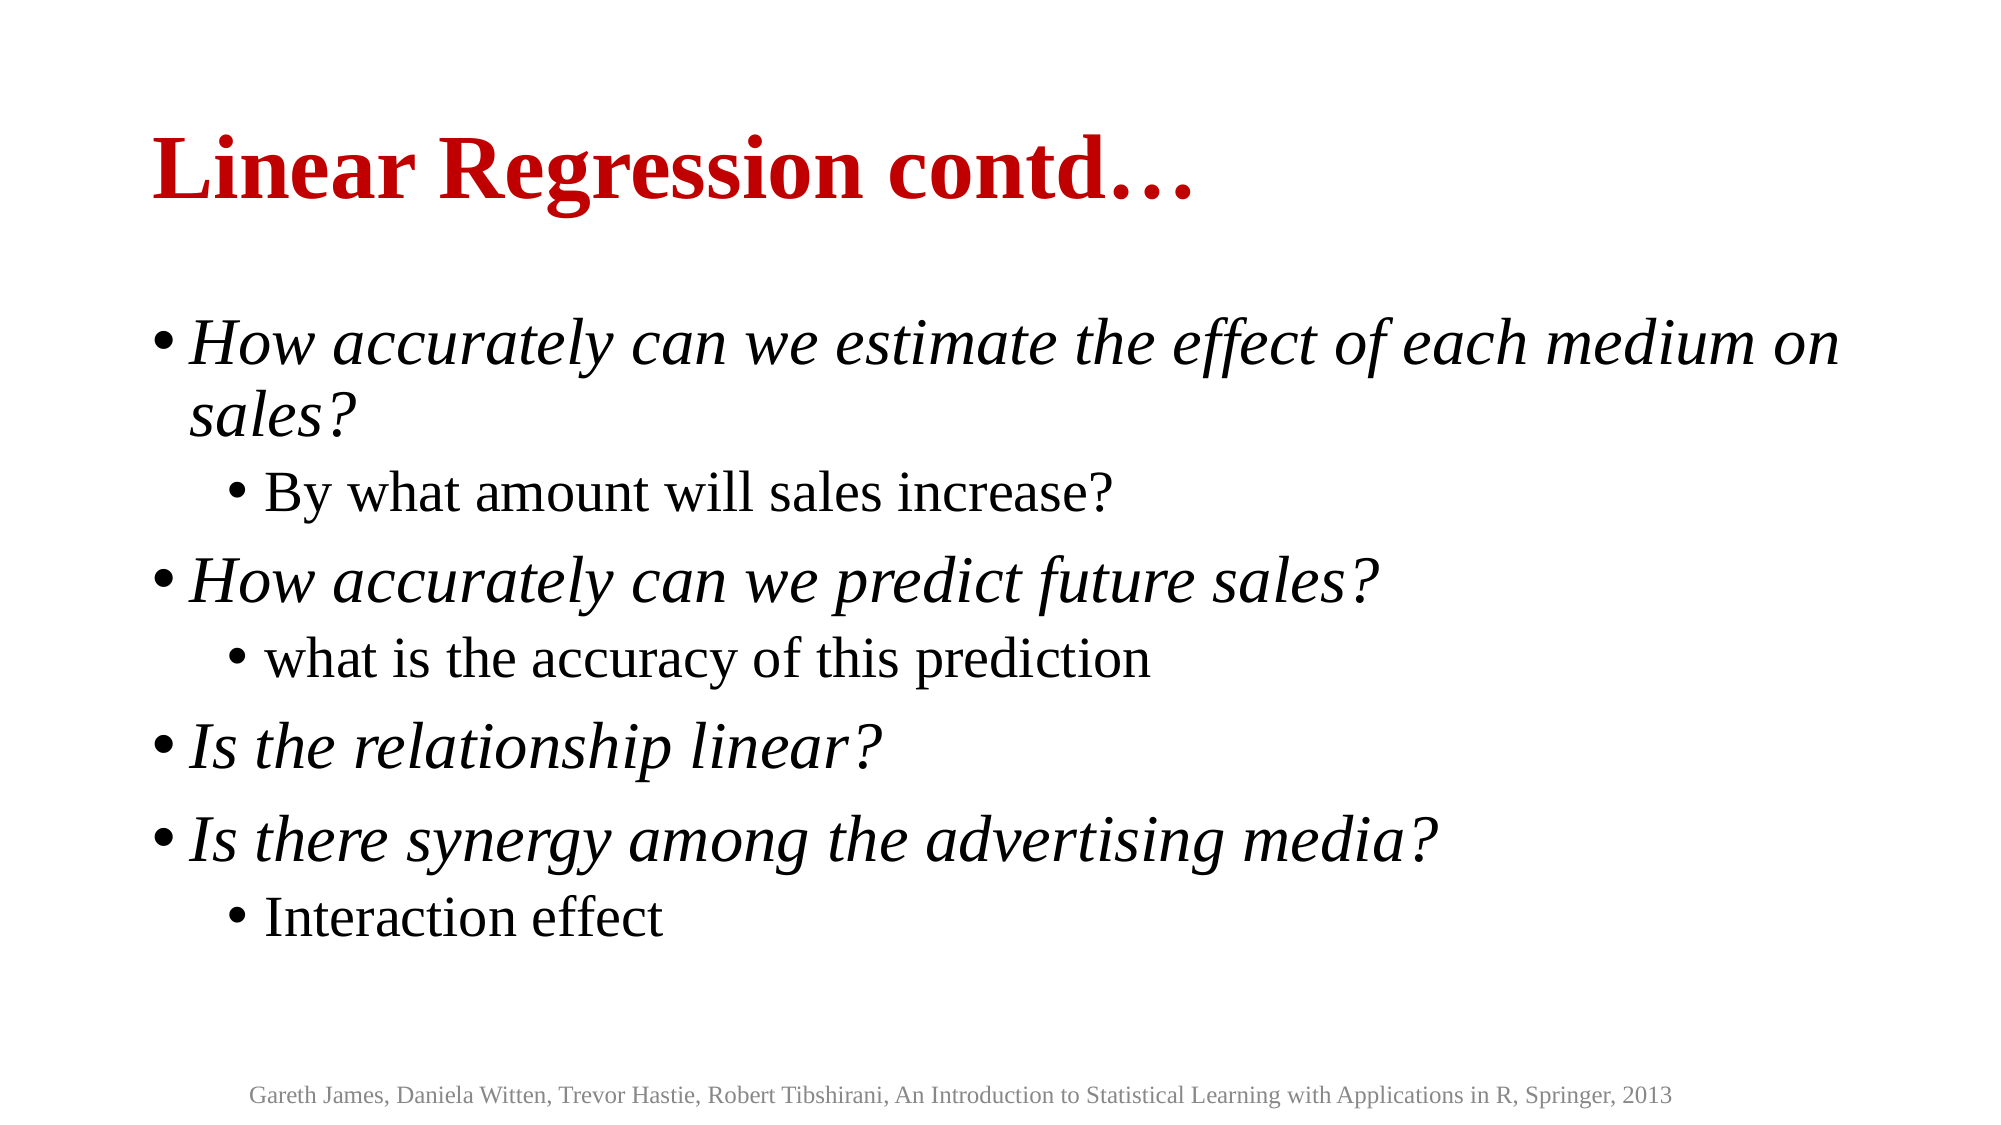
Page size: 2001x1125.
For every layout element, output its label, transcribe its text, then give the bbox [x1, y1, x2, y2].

footer Gareth James, Daniela Witten, Trevor Hastie, Robert Tibshirani, An Introduction to Statistical Learning with Applications in R, Springer, 2013 [99, 1074, 1825, 1113]
list How accurately can we estimate the effect of each medium on sales? By what amount will sales increase? How accurately can we predict future sales? what is the accuracy of this prediction Is the relationship linear? Is there synergy among the advertising media? Interaction effect [137, 299, 1863, 1014]
title Linear Regression contd… [137, 59, 1863, 278]
